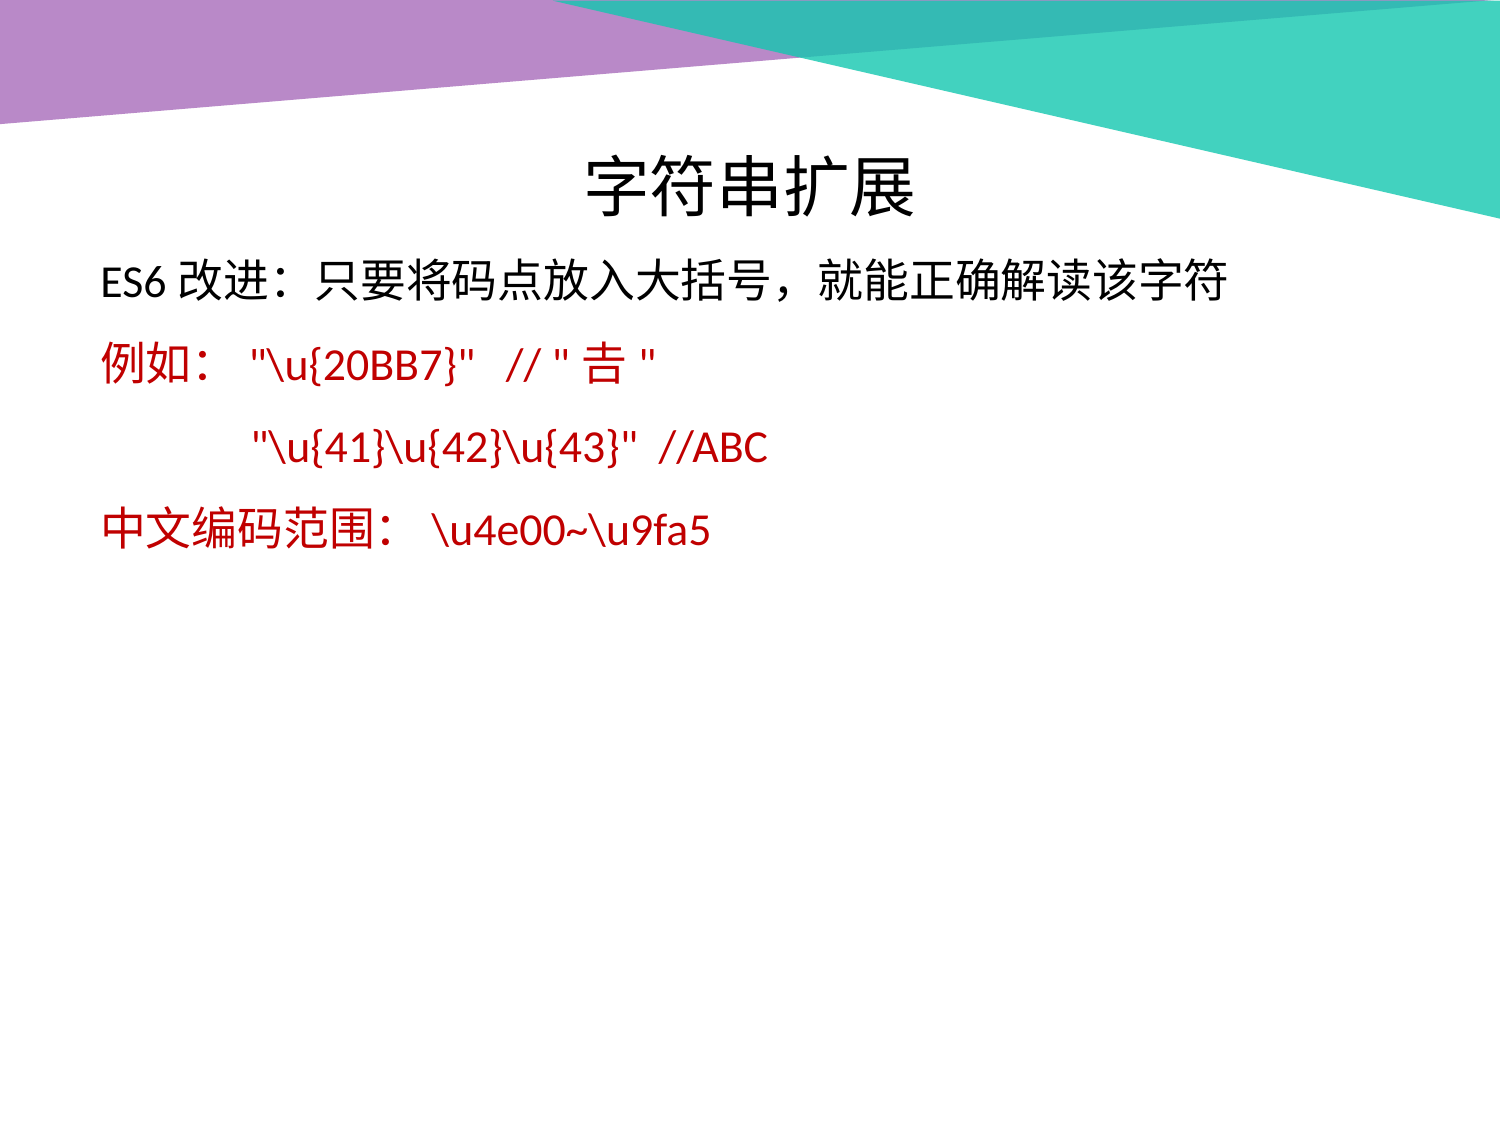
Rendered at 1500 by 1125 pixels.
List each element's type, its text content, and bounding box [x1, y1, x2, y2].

text_box 字符串扩展 ES6改进：只要将码点放入大括号，就能正确解读该字符 例如："\u{20BB7}" // "𠮷" "\u{41}\u{42}\u{43}" //ABC 中文编码范围：\u4e00~\u9fa5 [85, 97, 1415, 961]
